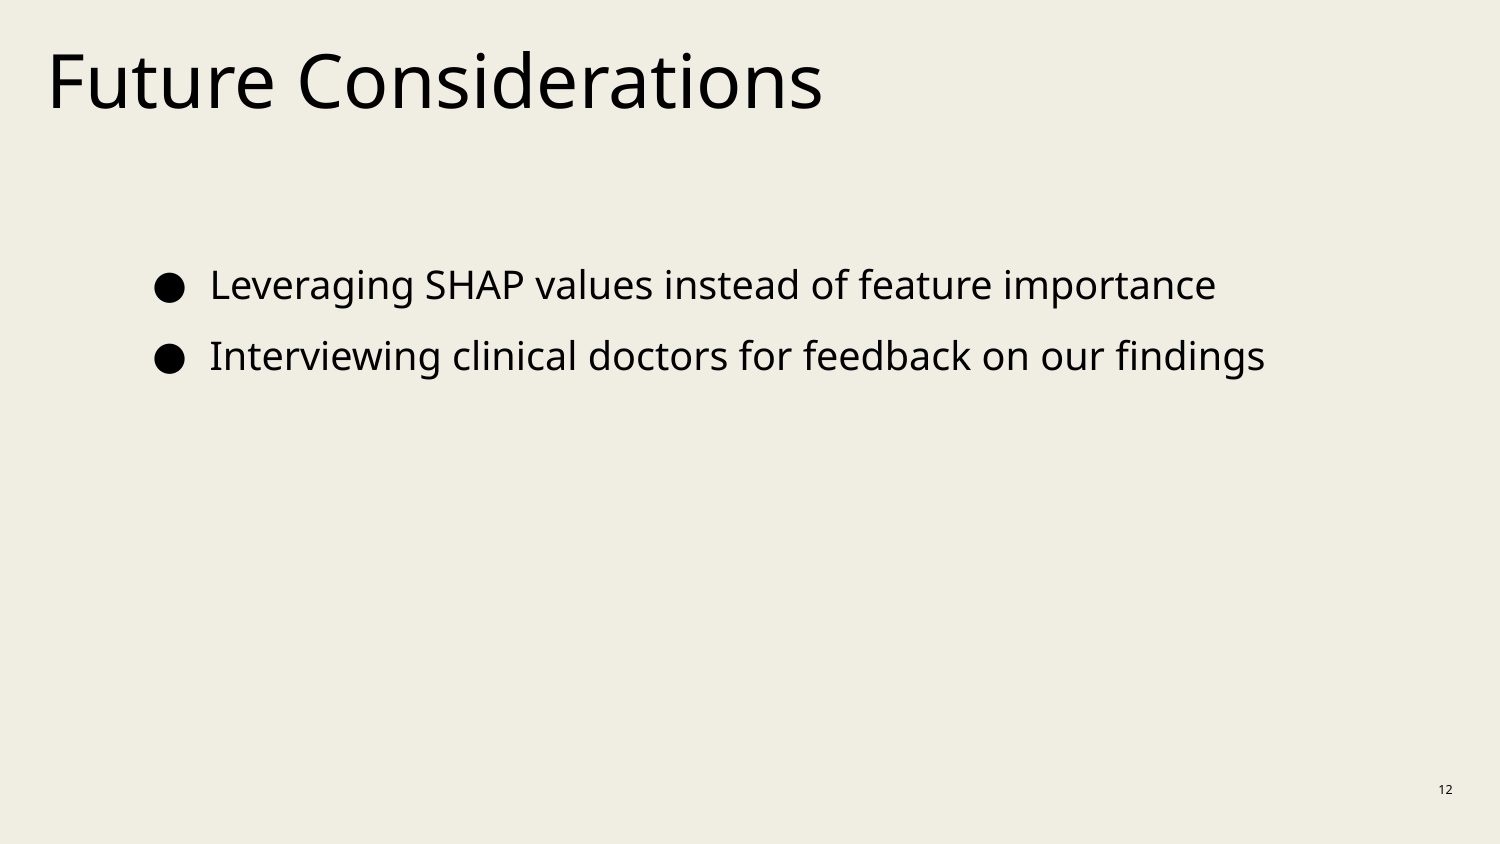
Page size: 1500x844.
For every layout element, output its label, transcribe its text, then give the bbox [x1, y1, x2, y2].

text_box Leveraging SHAP values instead of feature importance Interviewing clinical doctors for feedback on our findings [119, 220, 1300, 394]
slide_number ‹#› [1362, 784, 1453, 797]
title Future Considerations [46, 46, 989, 188]
